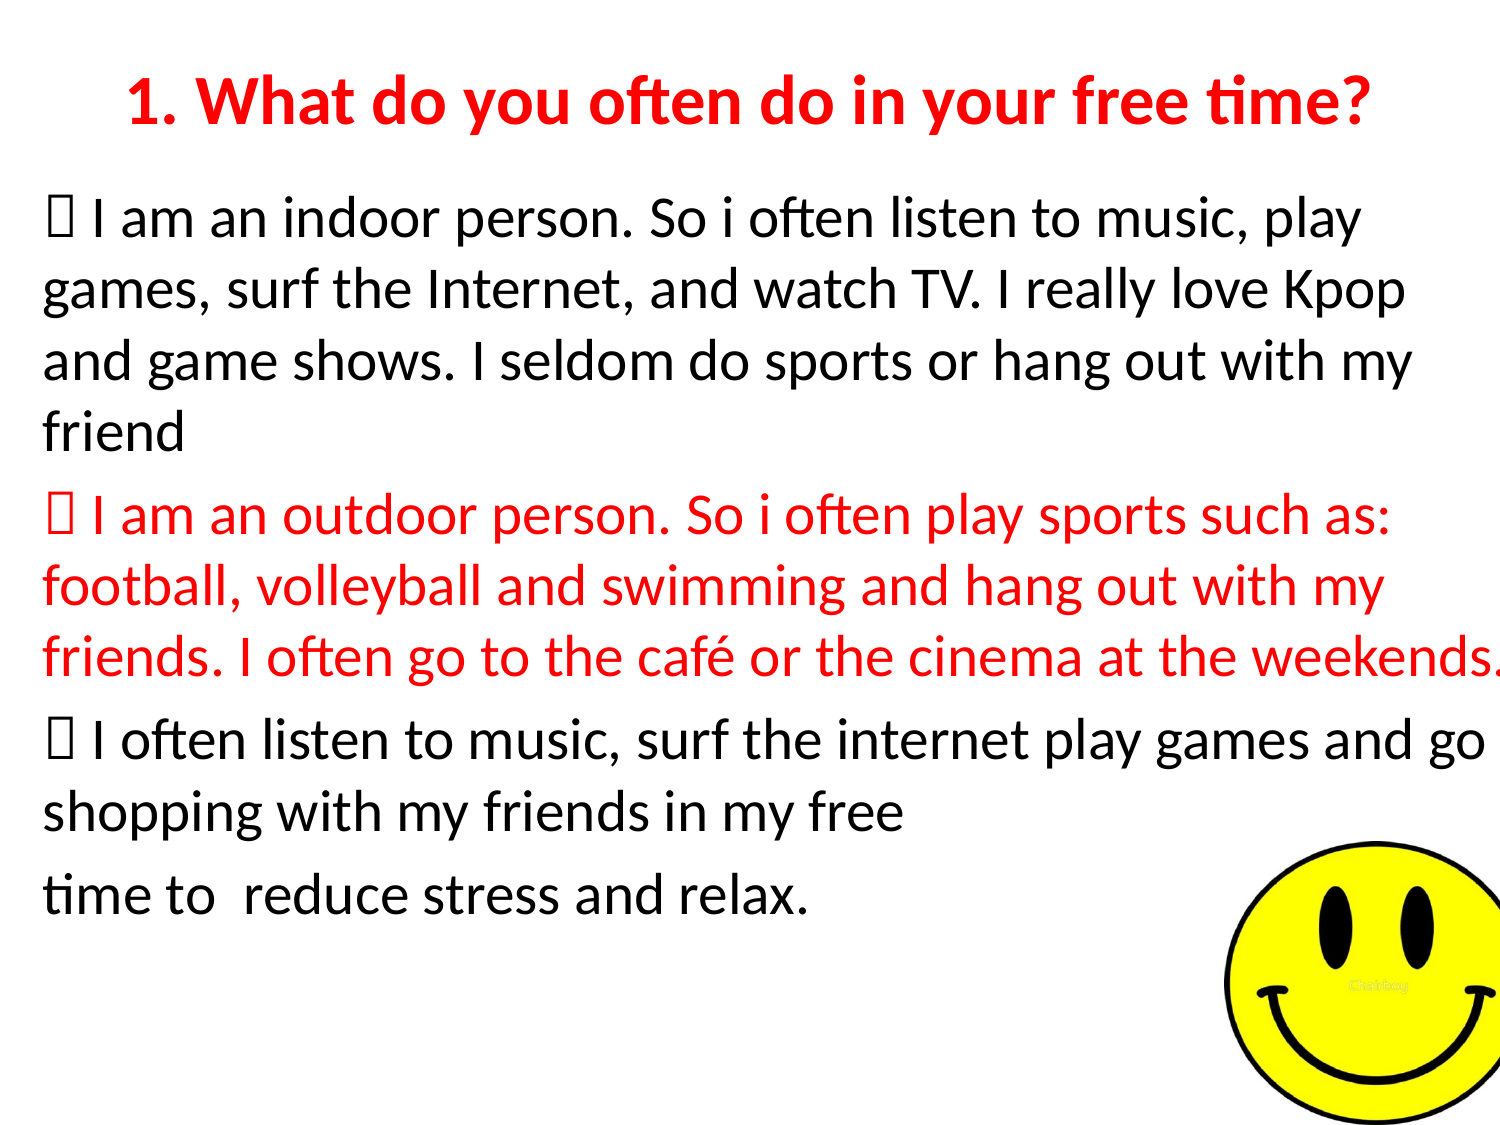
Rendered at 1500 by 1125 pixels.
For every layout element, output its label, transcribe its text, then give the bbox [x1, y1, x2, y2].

picture [1224, 840, 1500, 1125]
list  I am an indoor person. So i often listen to music, play games, surf the Internet, and watch TV. I really love Kpop and game shows. I seldom do sports or hang out with my friend  I am an outdoor person. So i often play sports such as: football, volleyball and swimming and hang out with my friends. I often go to the café or the cinema at the weekends.  I often listen to music, surf the internet play games and go shopping with my friends in my free time to reduce stress and relax. [27, 170, 1500, 988]
title 1. What do you often do in your free time? [75, 45, 1425, 170]
